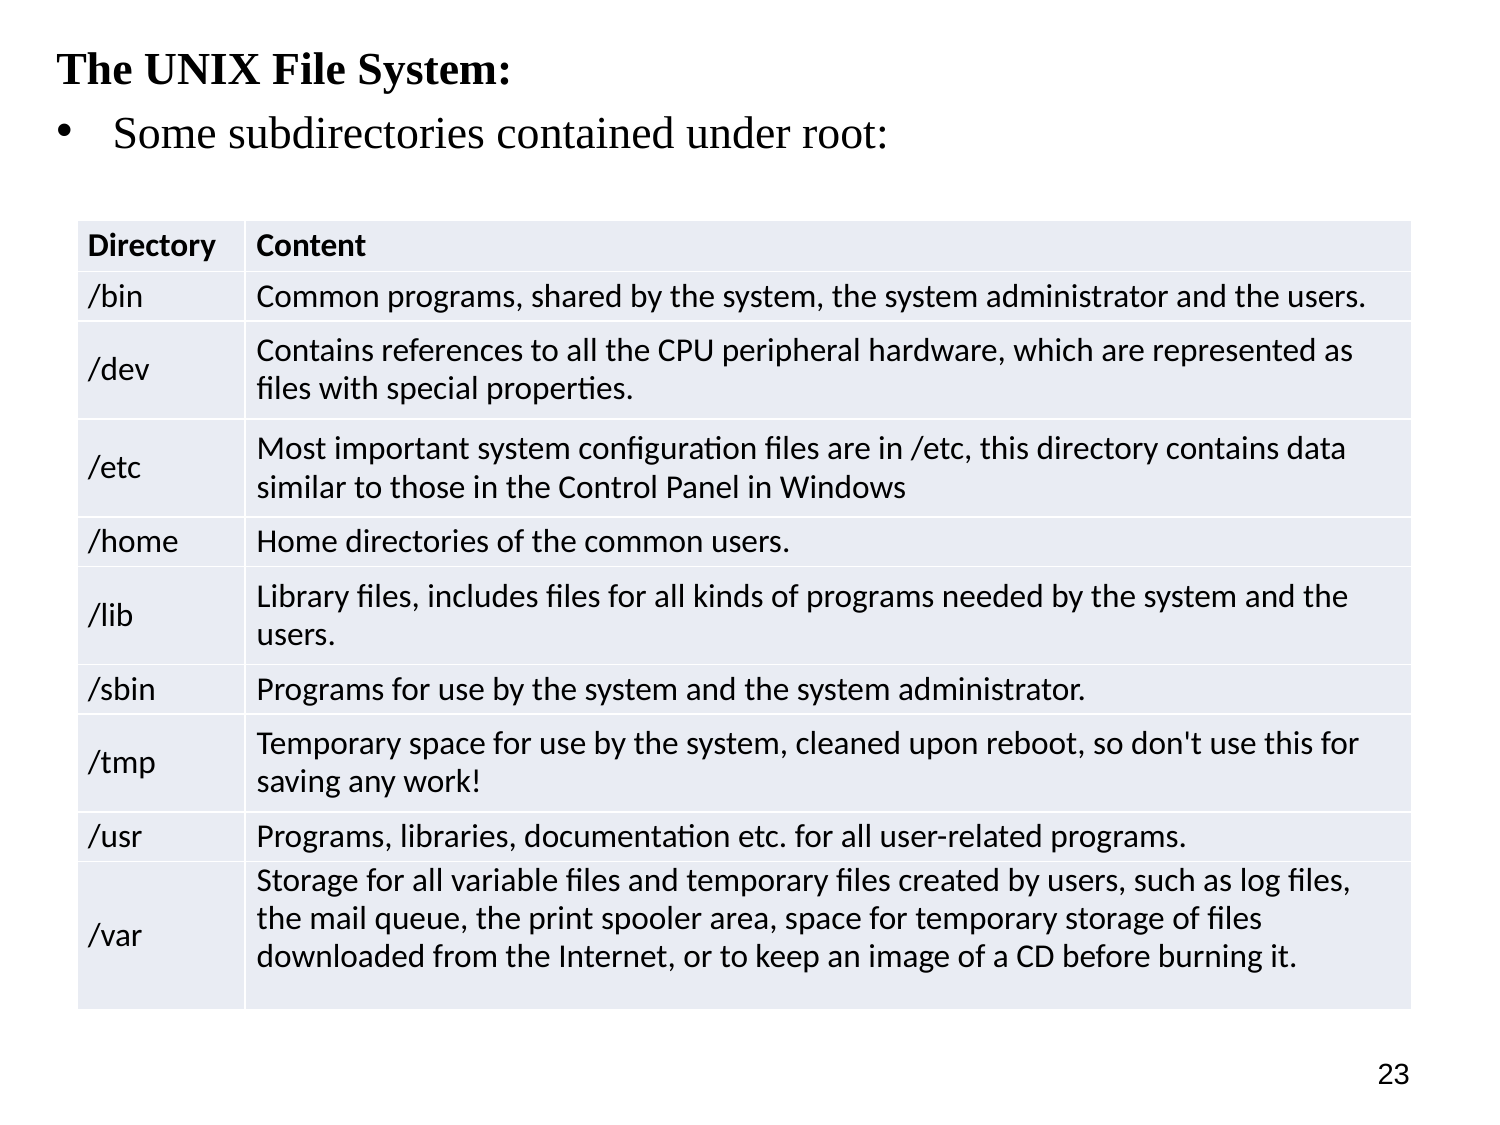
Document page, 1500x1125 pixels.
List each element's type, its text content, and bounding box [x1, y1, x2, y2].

table_cell /lib [78, 567, 244, 664]
table_cell /var [78, 862, 244, 1009]
table_cell Temporary space for use by the system, cleaned upon reboot, so don't use this for saving any work! [246, 715, 1411, 811]
table_header Directory [78, 221, 244, 271]
table_cell /tmp [78, 715, 244, 811]
table_cell /home [78, 518, 244, 566]
table_cell /sbin [78, 665, 244, 713]
table_cell Contains references to all the CPU peripheral hardware, which are represented as files with special properties. [246, 322, 1411, 418]
slide_number 23 [1074, 1042, 1425, 1103]
table_cell Library files, includes files for all kinds of programs needed by the system and the users. [246, 567, 1411, 664]
list The UNIX File System: Some subdirectories contained under root: [41, 30, 1436, 1071]
table_cell Home directories of the common users. [246, 518, 1411, 566]
table_cell Programs for use by the system and the system administrator. [246, 665, 1411, 713]
table_cell Common programs, shared by the system, the system administrator and the users. [246, 272, 1411, 320]
table_cell Most important system configuration files are in /etc, this directory contains data similar to those in the Control Panel in Windows [246, 420, 1411, 516]
table_header Content [246, 221, 1411, 271]
table_cell /bin [78, 272, 244, 320]
table_cell Storage for all variable files and temporary files created by users, such as log files, the mail queue, the print spooler area, space for temporary storage of files downloaded from the Internet, or to keep an image of a CD before burning it. [246, 862, 1411, 1009]
table_cell Programs, libraries, documentation etc. for all user-related programs. [246, 813, 1411, 861]
table_cell /dev [78, 322, 244, 418]
table_cell /etc [78, 420, 244, 516]
table_cell /usr [78, 813, 244, 861]
